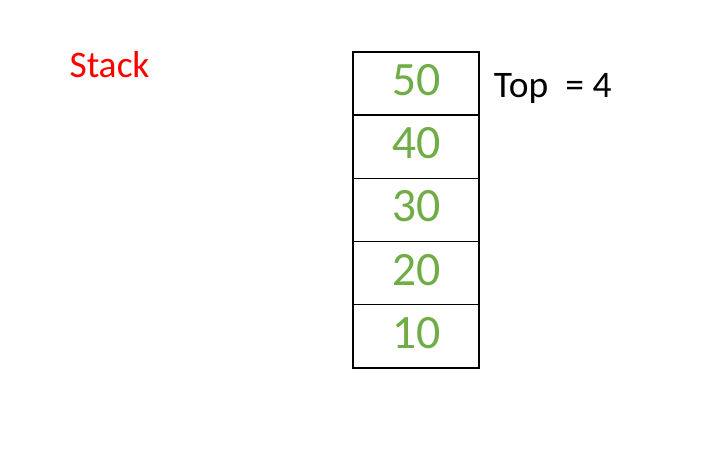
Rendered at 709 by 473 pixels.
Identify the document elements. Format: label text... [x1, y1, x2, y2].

table_cell 20 [354, 242, 478, 304]
table_cell 10 [354, 305, 478, 367]
text_box Top = 4 [479, 52, 678, 113]
text_box Stack [54, 32, 254, 93]
table_cell 30 [354, 179, 478, 241]
table_header 50 [354, 53, 478, 114]
table_cell 40 [354, 116, 478, 178]
